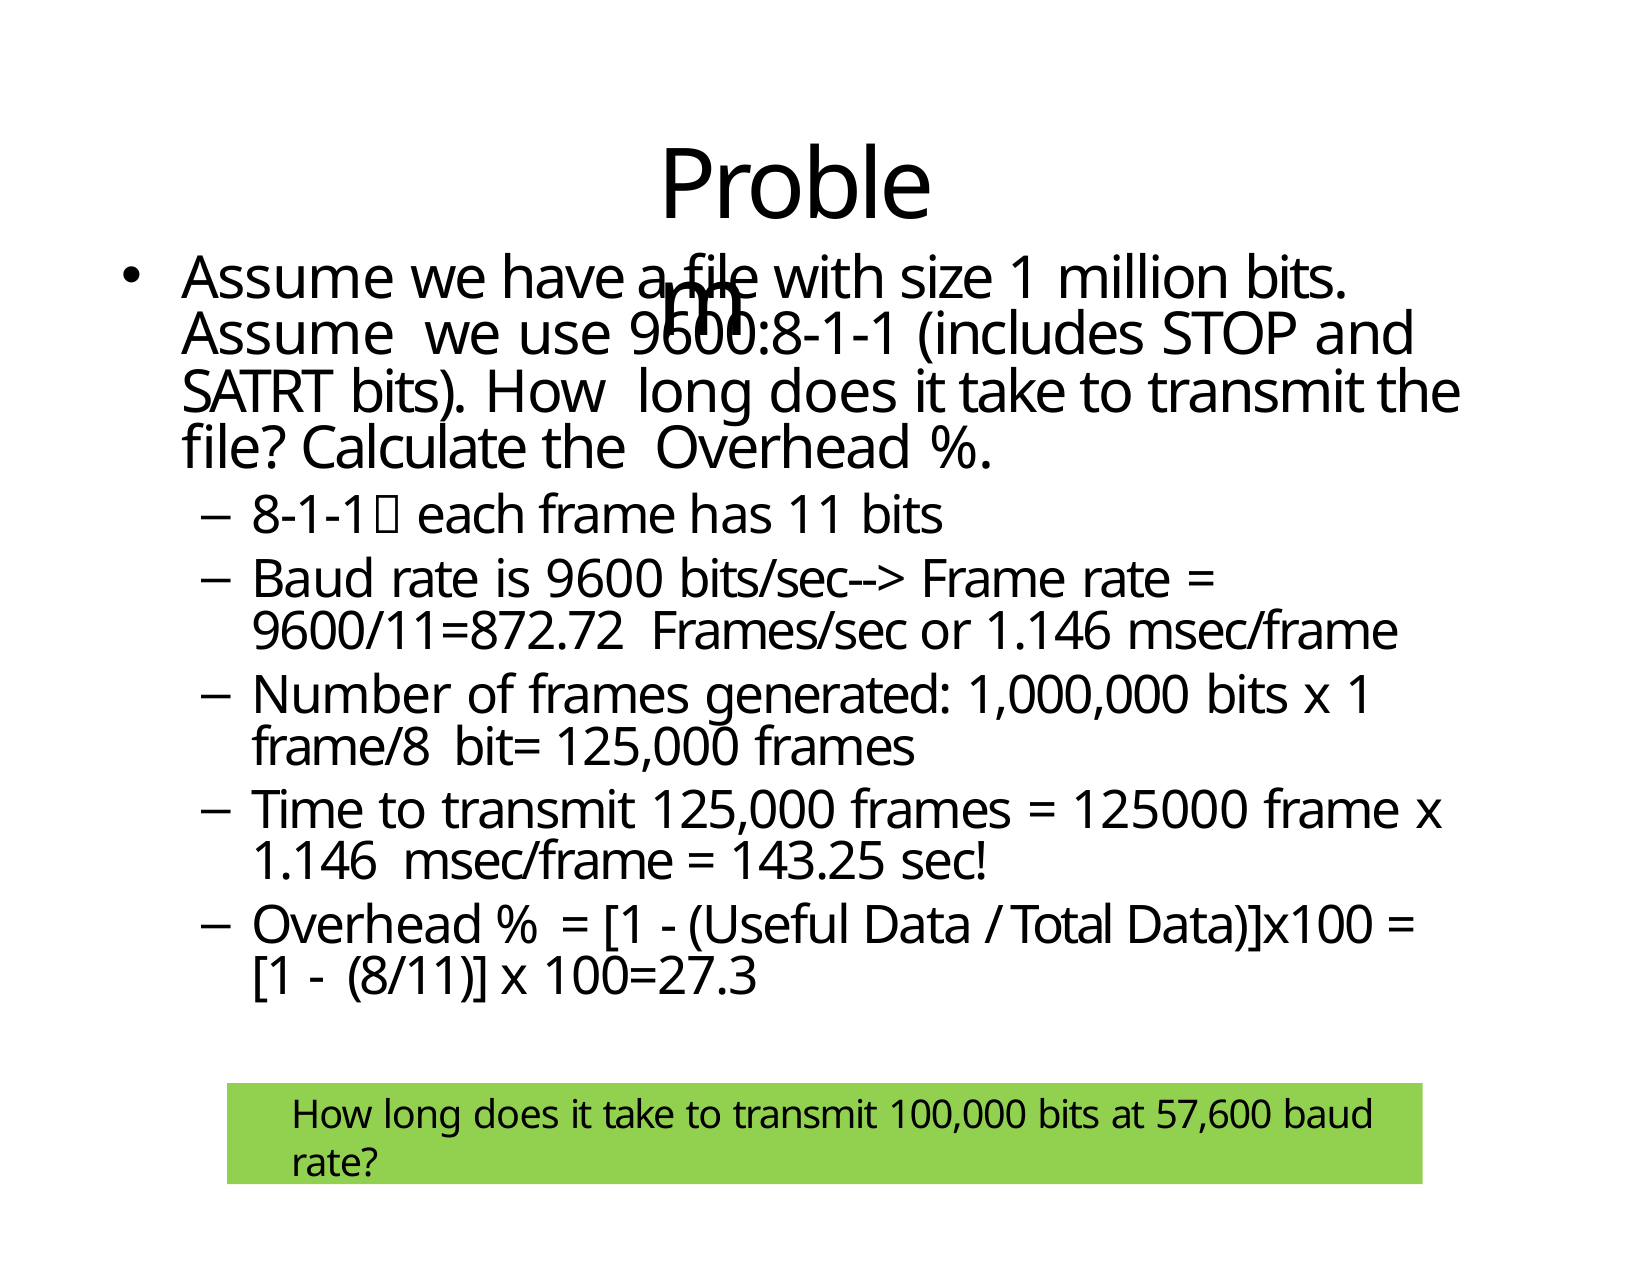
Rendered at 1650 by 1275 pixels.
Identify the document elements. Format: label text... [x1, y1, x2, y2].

text_box Assume we have a file with size 1 million bits. Assume we use 9600:8-1-1 (includes STOP and SATRT bits). How long does it take to transmit the file? Calculate the Overhead %. 8-1-1 each frame has 11 bits Baud rate is 9600 bits/sec--> Frame rate = 9600/11=872.72 Frames/sec or 1.146 msec/frame Number of frames generated: 1,000,000 bits x 1 frame/8 bit= 125,000 frames Time to transmit 125,000 frames = 125000 frame x 1.146 msec/frame = 143.25 sec! Overhead % = [1 - (Useful Data / Total Data)]x100 = [1 - (8/11)] x 100=27.3 [118, 236, 1530, 1006]
text_box How long does it take to transmit 100,000 bits at 57,600 baud rate? [227, 1083, 1423, 1185]
title Problem [655, 118, 996, 236]
